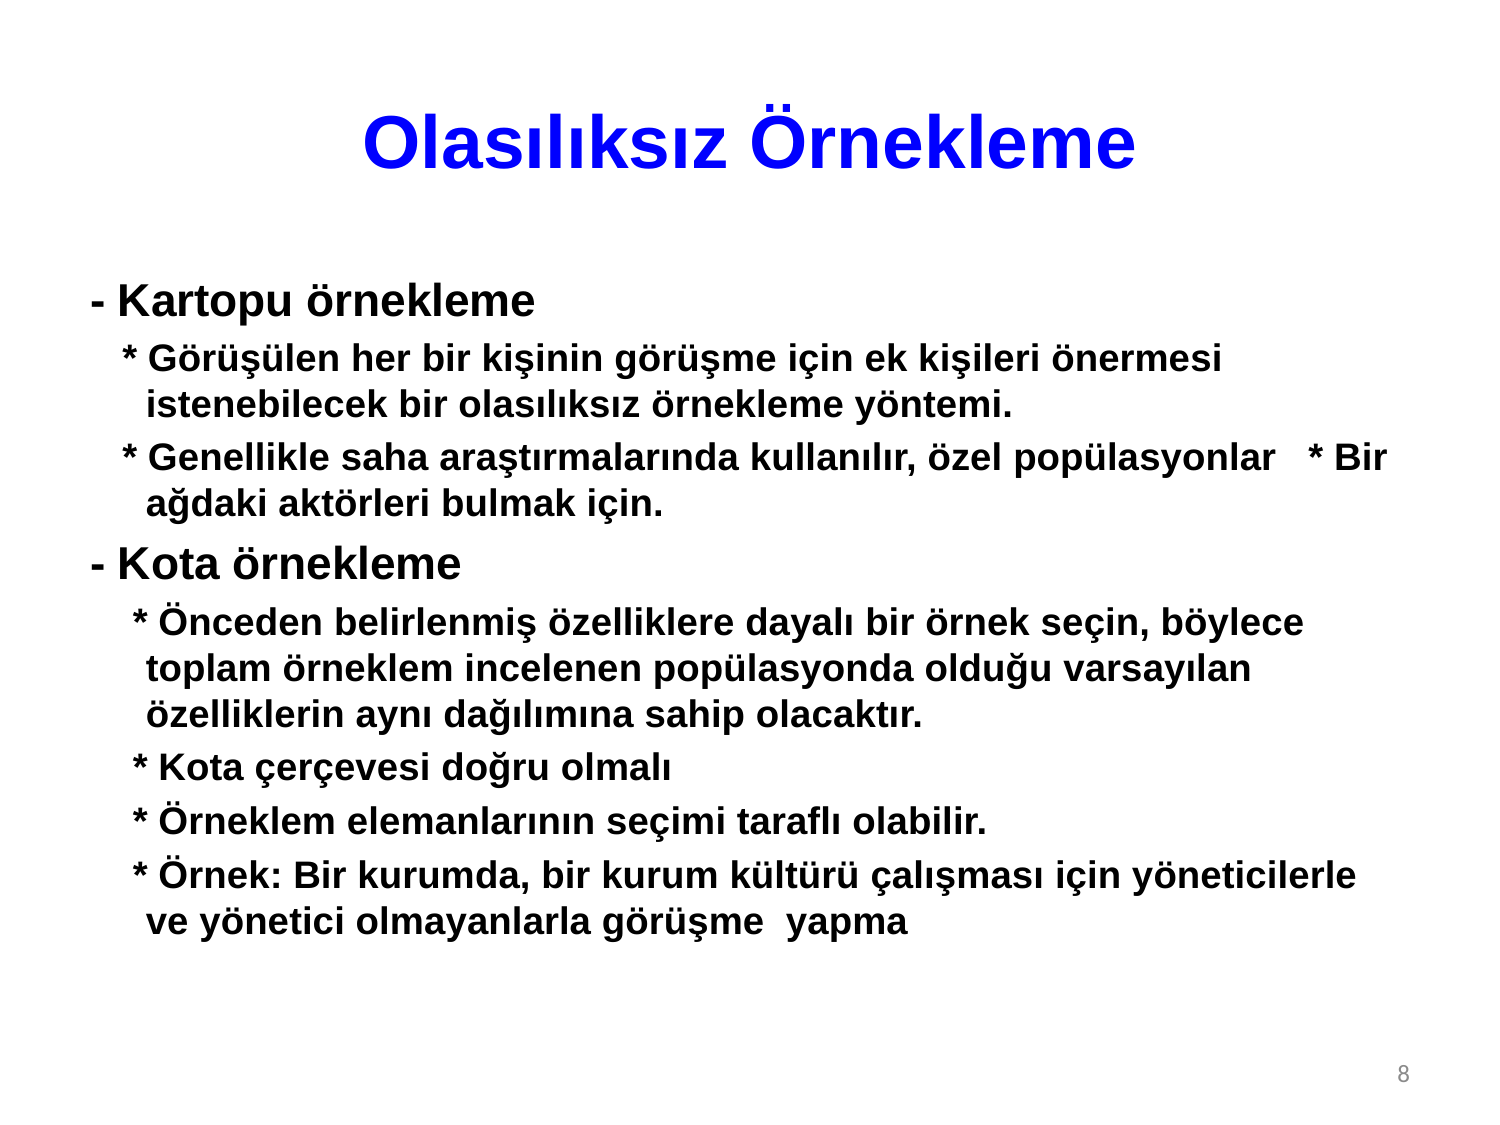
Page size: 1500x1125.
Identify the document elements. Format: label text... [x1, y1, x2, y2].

slide_number 8 [1074, 1042, 1425, 1103]
list - Kartopu örnekleme * Görüşülen her bir kişinin görüşme için ek kişileri önermesi istenebilecek bir olasılıksız örnekleme yöntemi. * Genellikle saha araştırmalarında kullanılır, özel popülasyonlar * Bir ağdaki aktörleri bulmak için. - Kota örnekleme * Önceden belirlenmiş özelliklere dayalı bir örnek seçin, böylece toplam örneklem incelenen popülasyonda olduğu varsayılan özelliklerin aynı dağılımına sahip olacaktır. * Kota çerçevesi doğru olmalı * Örneklem elemanlarının seçimi taraflı olabilir. * Örnek: Bir kurumda, bir kurum kültürü çalışması için yöneticilerle ve yönetici olmayanlarla görüşme yapma [75, 262, 1425, 1005]
title Olasılıksız Örnekleme [75, 45, 1425, 233]
